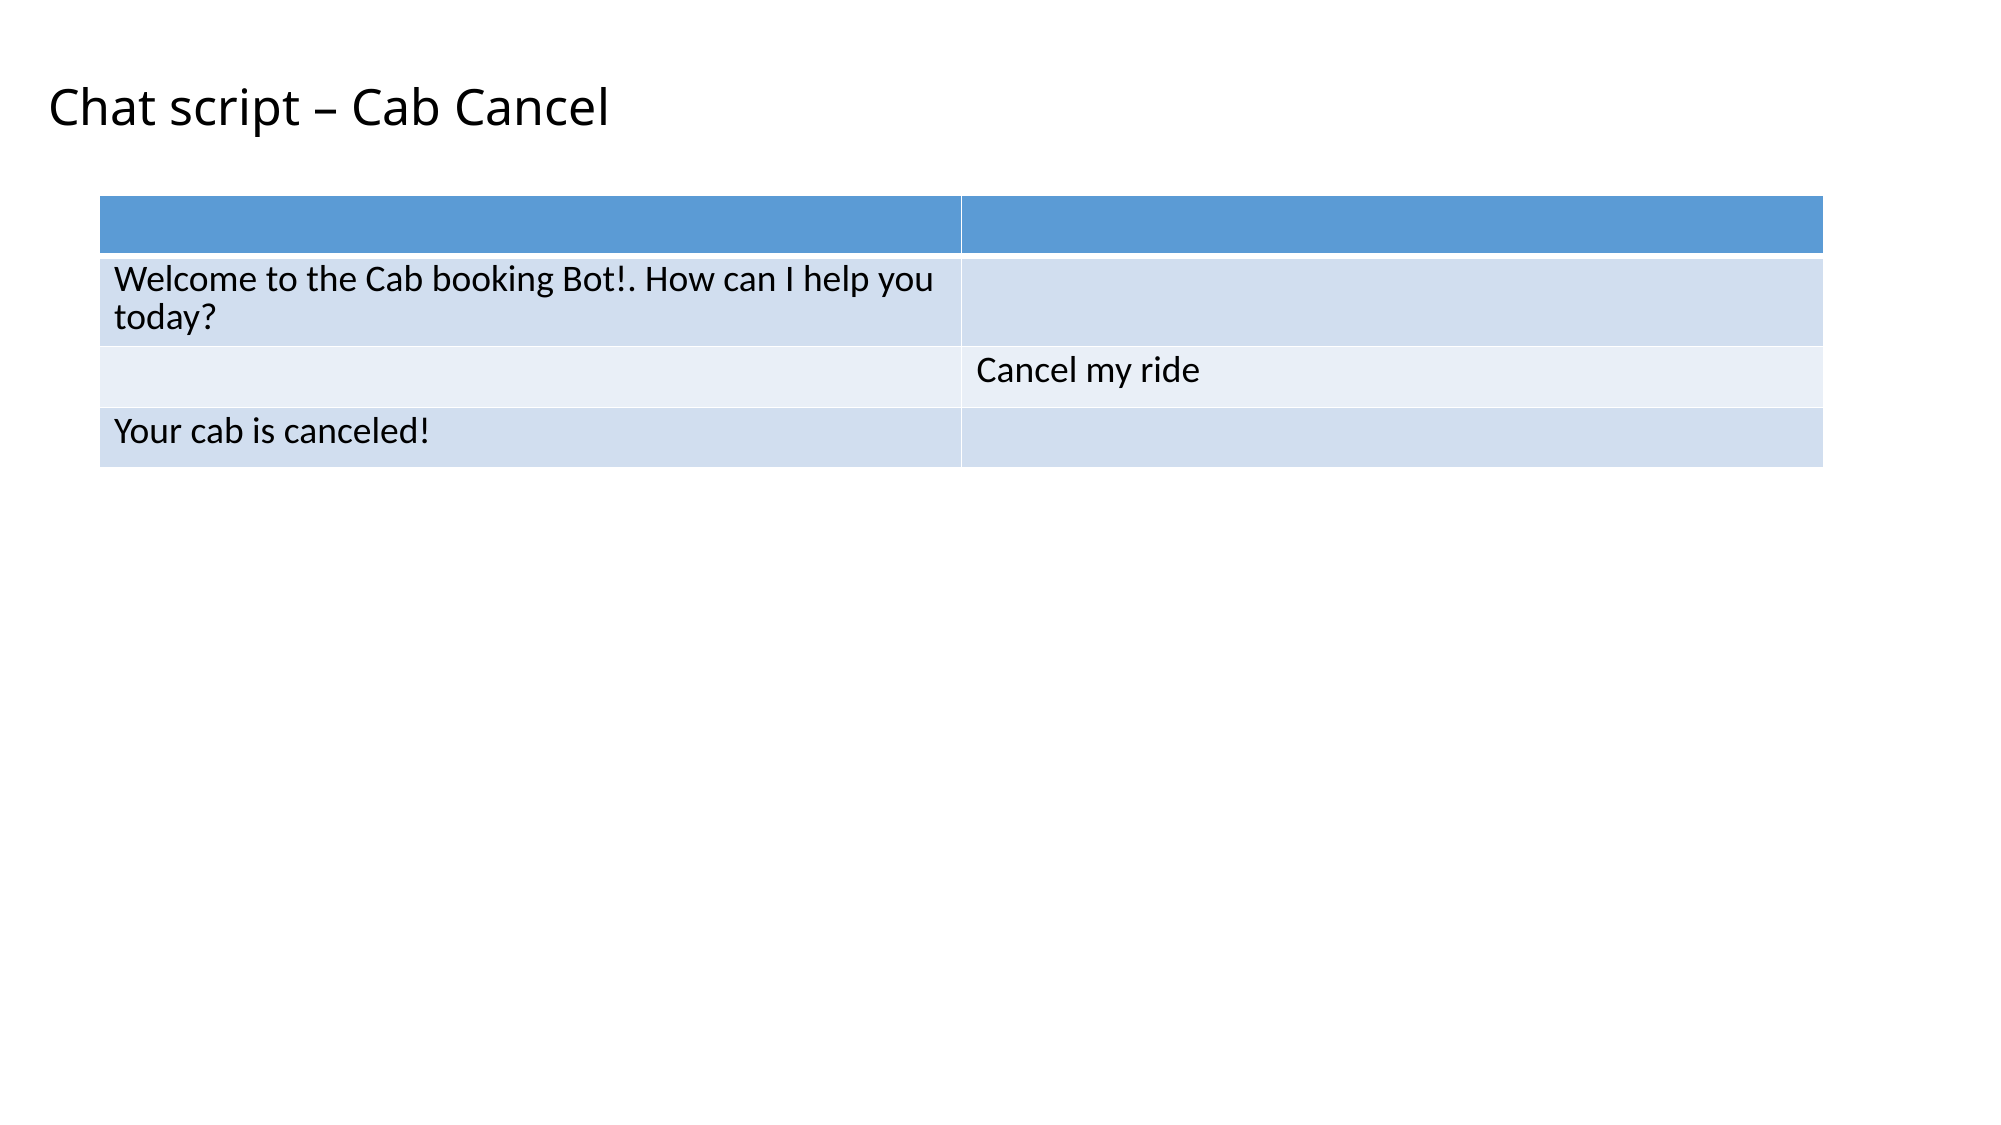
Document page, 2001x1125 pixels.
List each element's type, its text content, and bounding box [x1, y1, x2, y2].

table_cell [962, 259, 1823, 346]
table_cell Welcome to the Cab booking Bot!. How can I help you today? [100, 259, 961, 346]
table_header [100, 196, 961, 253]
table_cell Your cab is canceled! [100, 408, 961, 467]
table_cell Cancel my ride [962, 347, 1823, 407]
table_cell [100, 347, 961, 407]
table_header [962, 196, 1823, 253]
title Chat script – Cab Cancel [33, 0, 1759, 218]
table_cell [962, 408, 1823, 467]
